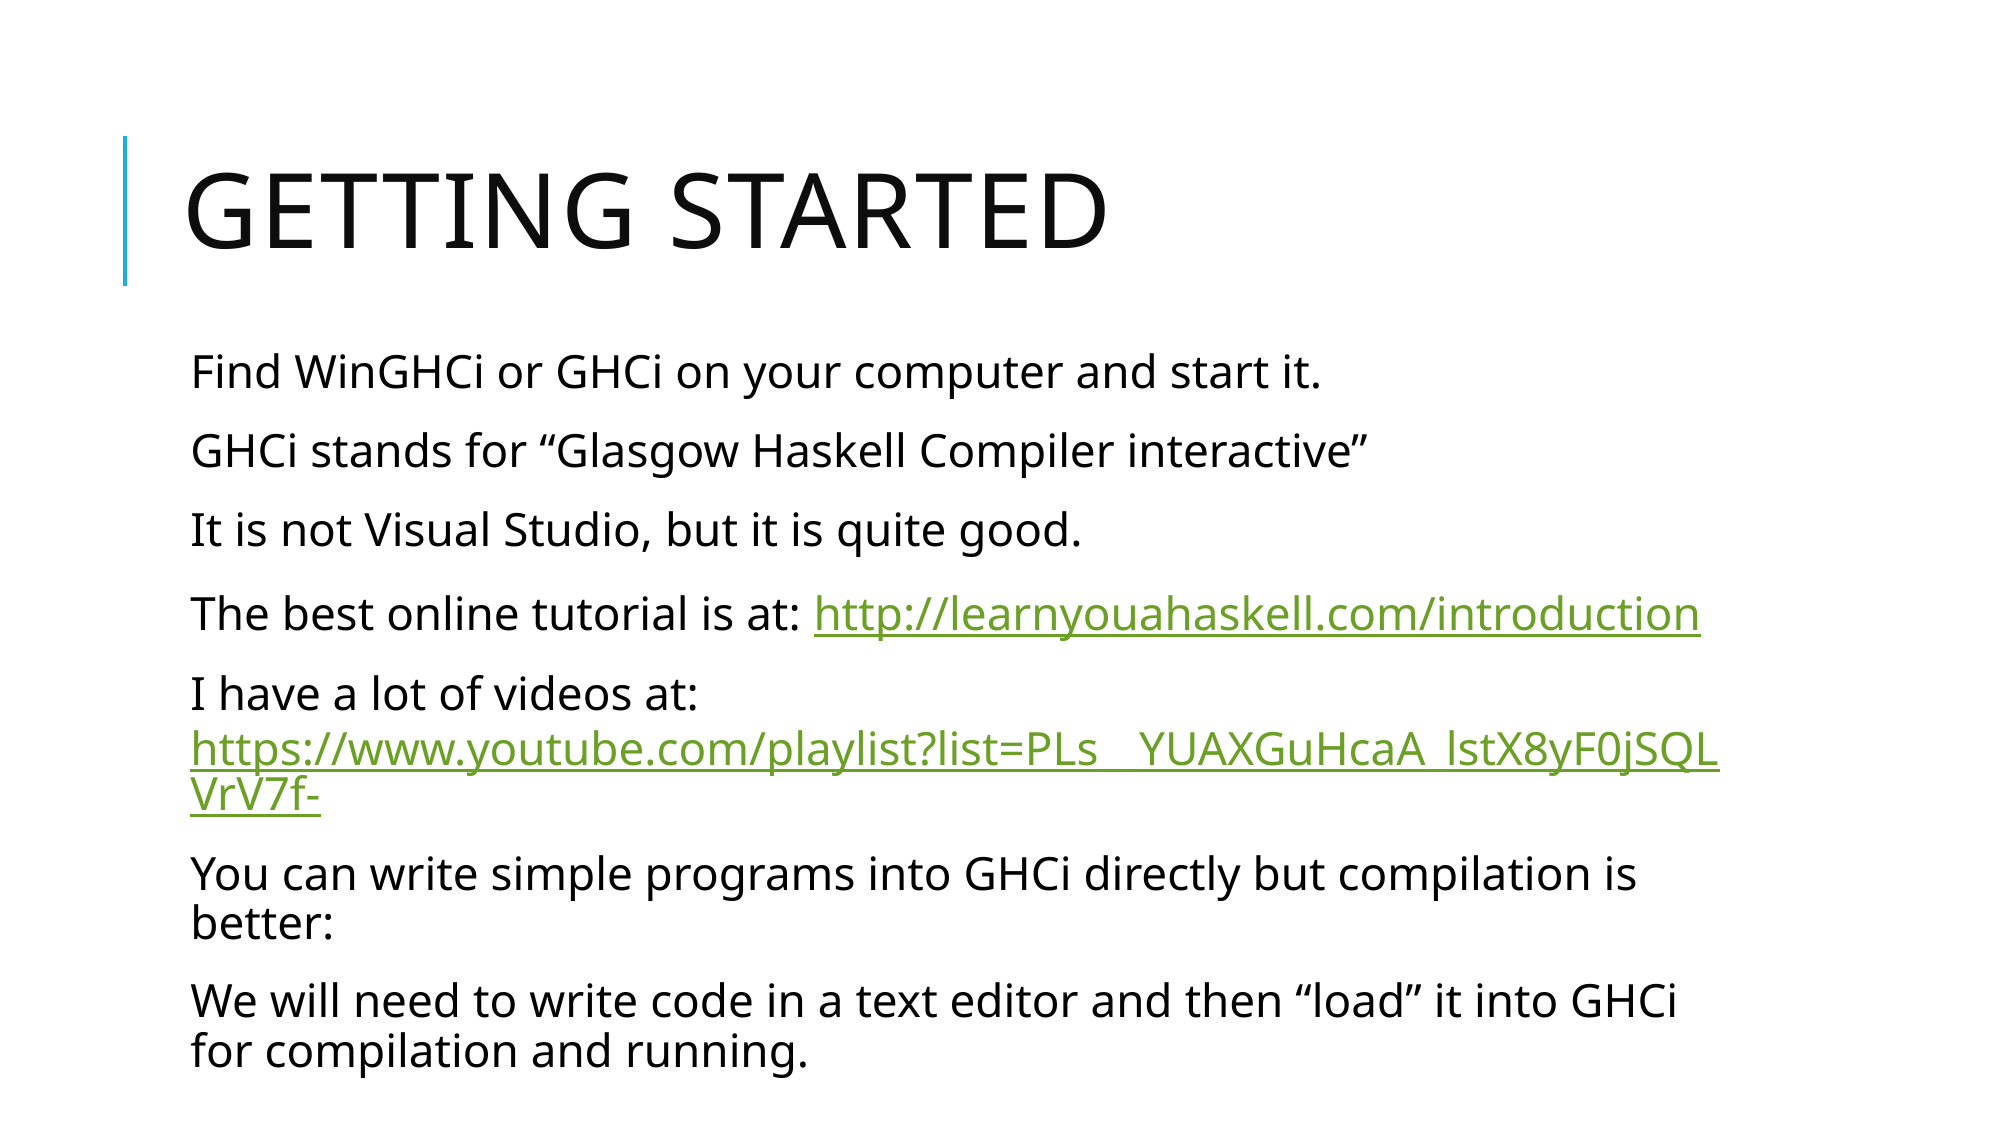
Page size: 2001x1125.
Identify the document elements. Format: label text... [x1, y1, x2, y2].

title Getting Started [168, 96, 1763, 342]
list Find WinGHCi or GHCi on your computer and start it. GHCi stands for “Glasgow Haskell Compiler interactive” It is not Visual Studio, but it is quite good. The best online tutorial is at: http://learnyouahaskell.com/introduction I have a lot of videos at: https://www.youtube.com/playlist?list=PLs__YUAXGuHcaA_lstX8yF0jSQLVrV7f- You can write simple programs into GHCi directly but compilation is better: We will need to write code in a text editor and then “load” it into GHCi for compilation and running. [168, 341, 1743, 1009]
